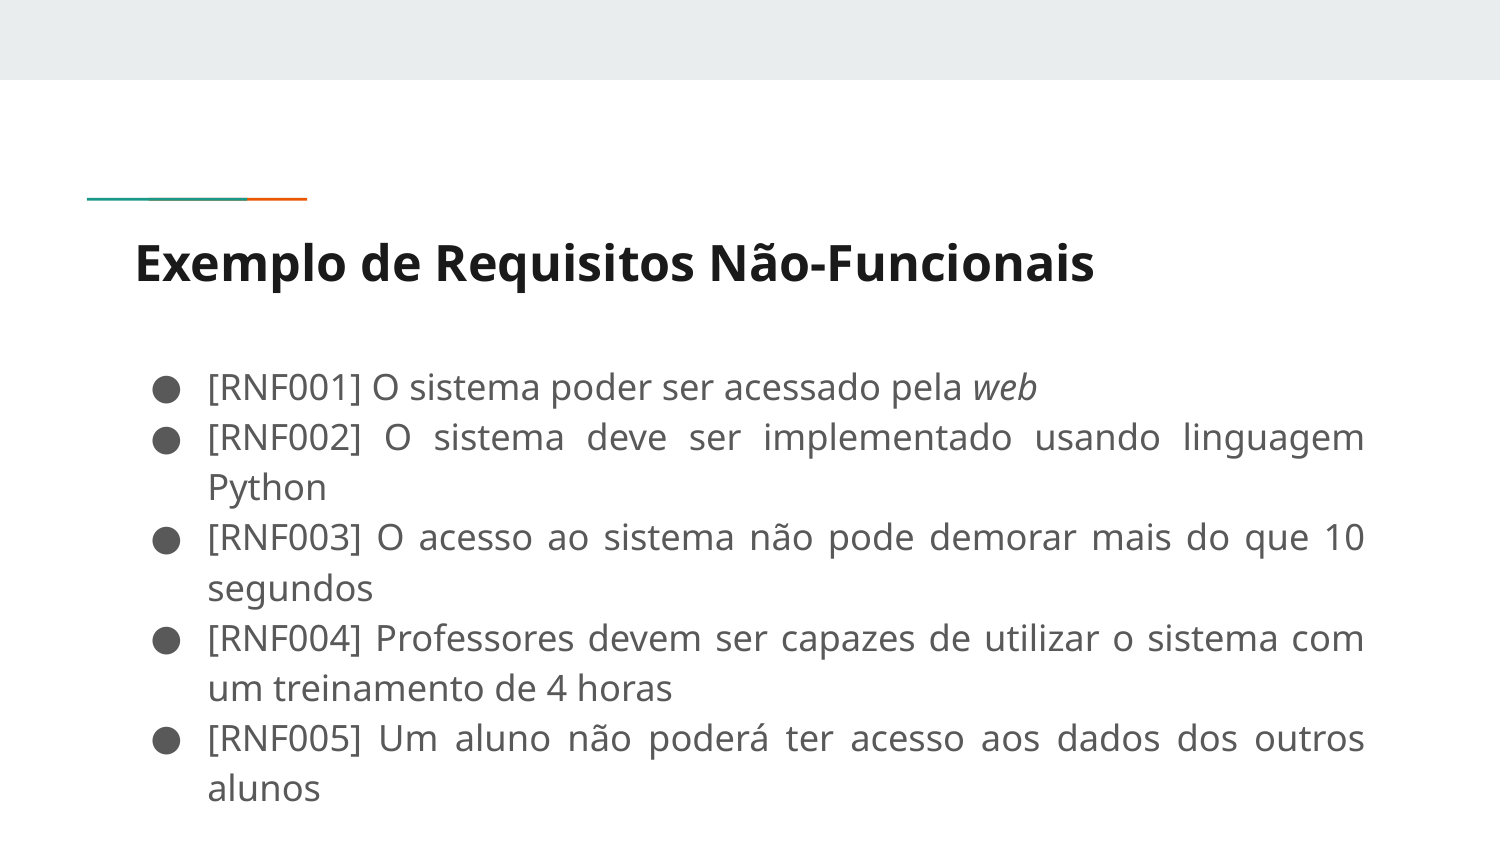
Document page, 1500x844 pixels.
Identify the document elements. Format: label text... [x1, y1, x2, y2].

list [RNF001] O sistema poder ser acessado pela web [RNF002] O sistema deve ser implementado usando linguagem Python [RNF003] O acesso ao sistema não pode demorar mais do que 10 segundos [RNF004] Professores devem ser capazes de utilizar o sistema com um treinamento de 4 horas [RNF005] Um aluno não poderá ter acesso aos dados dos outros alunos [119, 341, 1381, 826]
title Exemplo de Requisitos Não-Funcionais [119, 216, 1381, 305]
